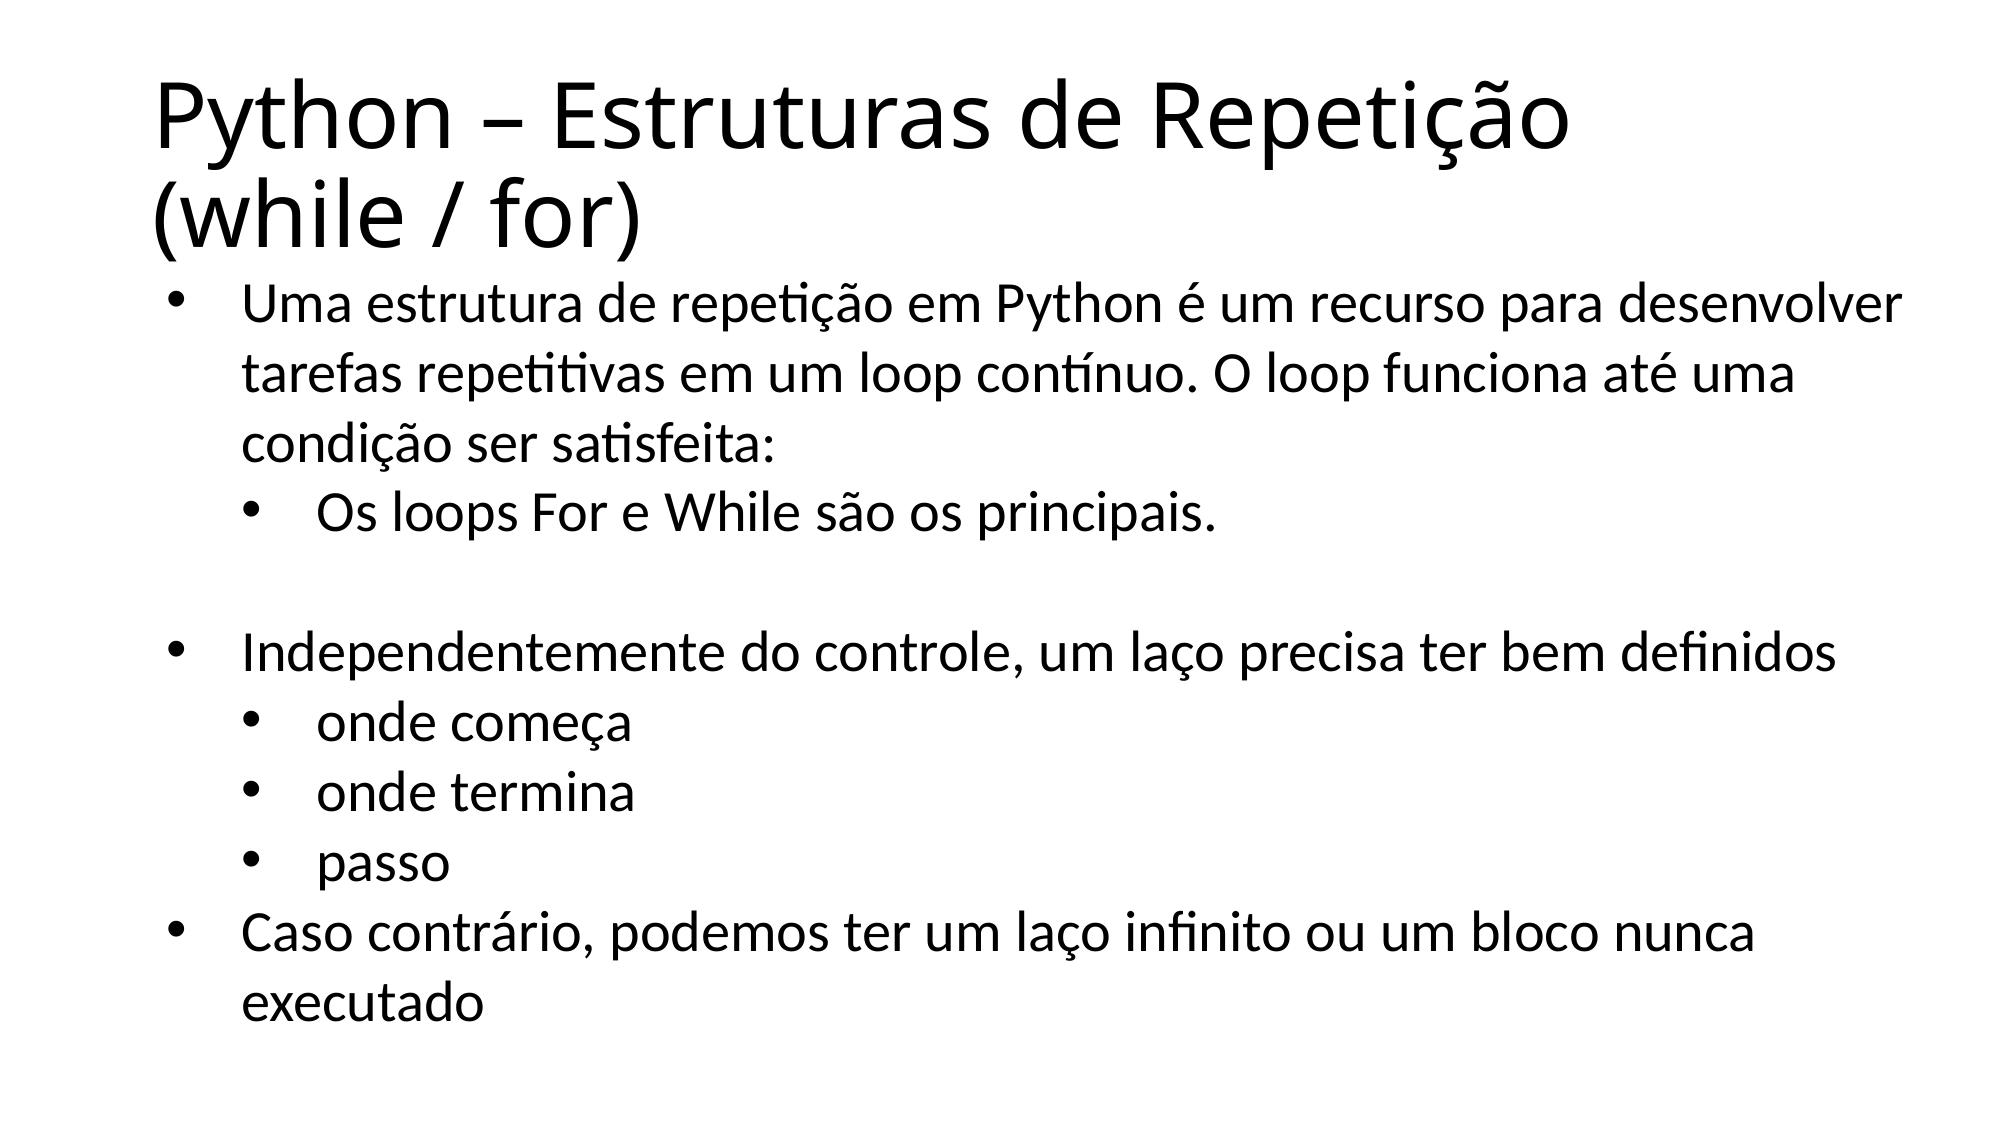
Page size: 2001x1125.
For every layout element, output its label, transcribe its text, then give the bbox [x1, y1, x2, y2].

title Python – Estruturas de Repetição (while / for) [137, 59, 1863, 278]
text_box Uma estrutura de repetição em Python é um recurso para desenvolver tarefas repetitivas em um loop contínuo. O loop funciona até uma condição ser satisfeita: Os loops For e While são os principais. Independentemente do controle, um laço precisa ter bem definidos onde começa onde termina passo Caso contrário, podemos ter um laço infinito ou um bloco nunca executado [151, 256, 1935, 1041]
